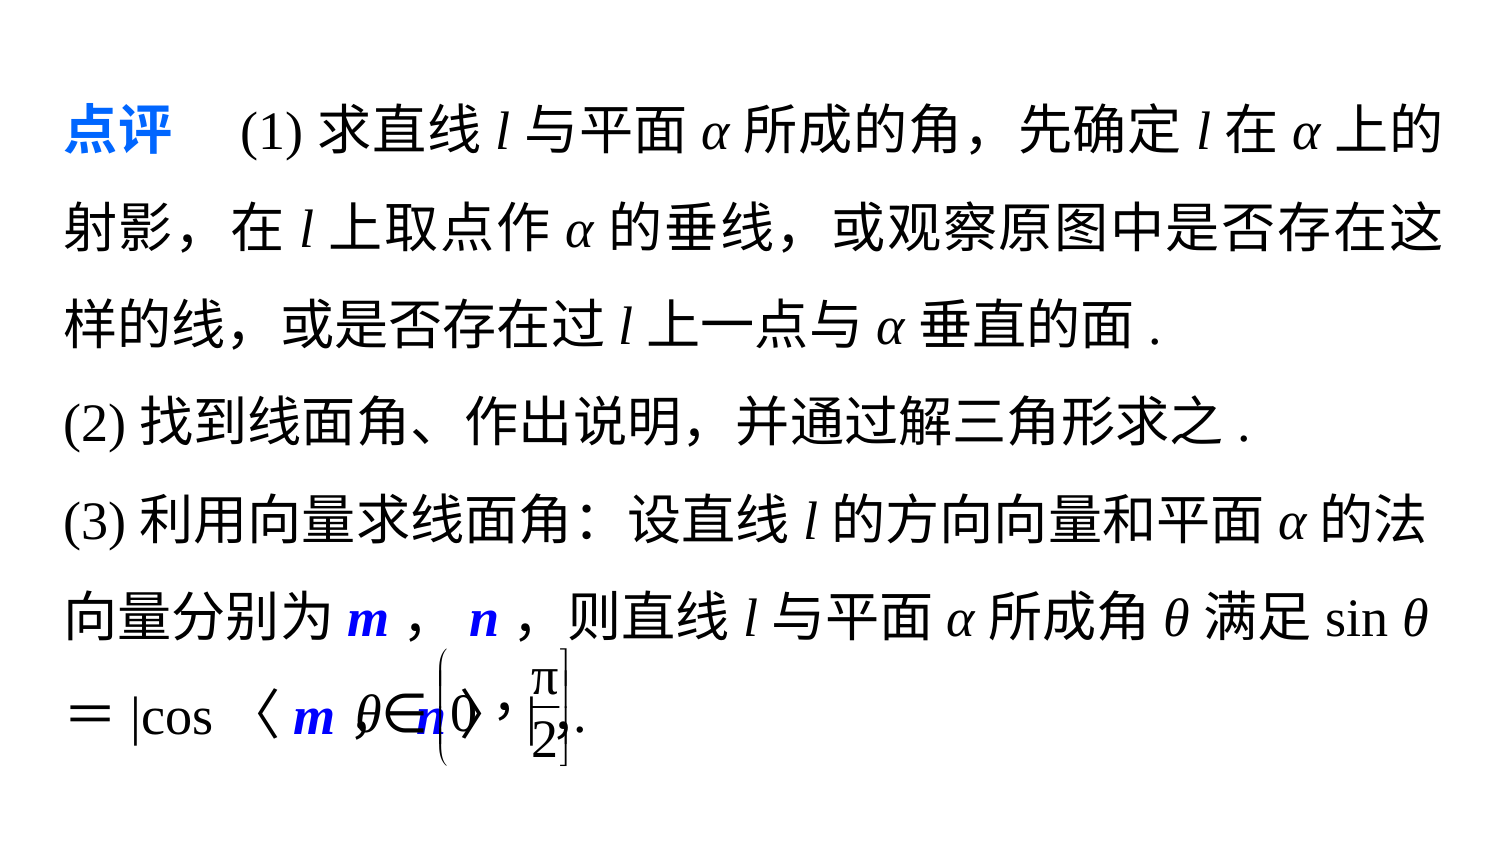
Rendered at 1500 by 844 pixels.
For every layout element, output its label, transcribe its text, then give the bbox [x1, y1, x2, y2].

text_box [354, 644, 622, 827]
text_box 点评 (1)求直线l与平面α所成的角，先确定l在α上的射影，在l上取点作α的垂线，或观察原图中是否存在这样的线，或是否存在过l上一点与α垂直的面. (2)找到线面角、作出说明，并通过解三角形求之. (3)利用向量求线面角：设直线l的方向向量和平面α的法向量分别为m，n，则直线l与平面α所成角θ满足sin θ＝|cos〈m，n〉|， [48, 55, 1459, 753]
